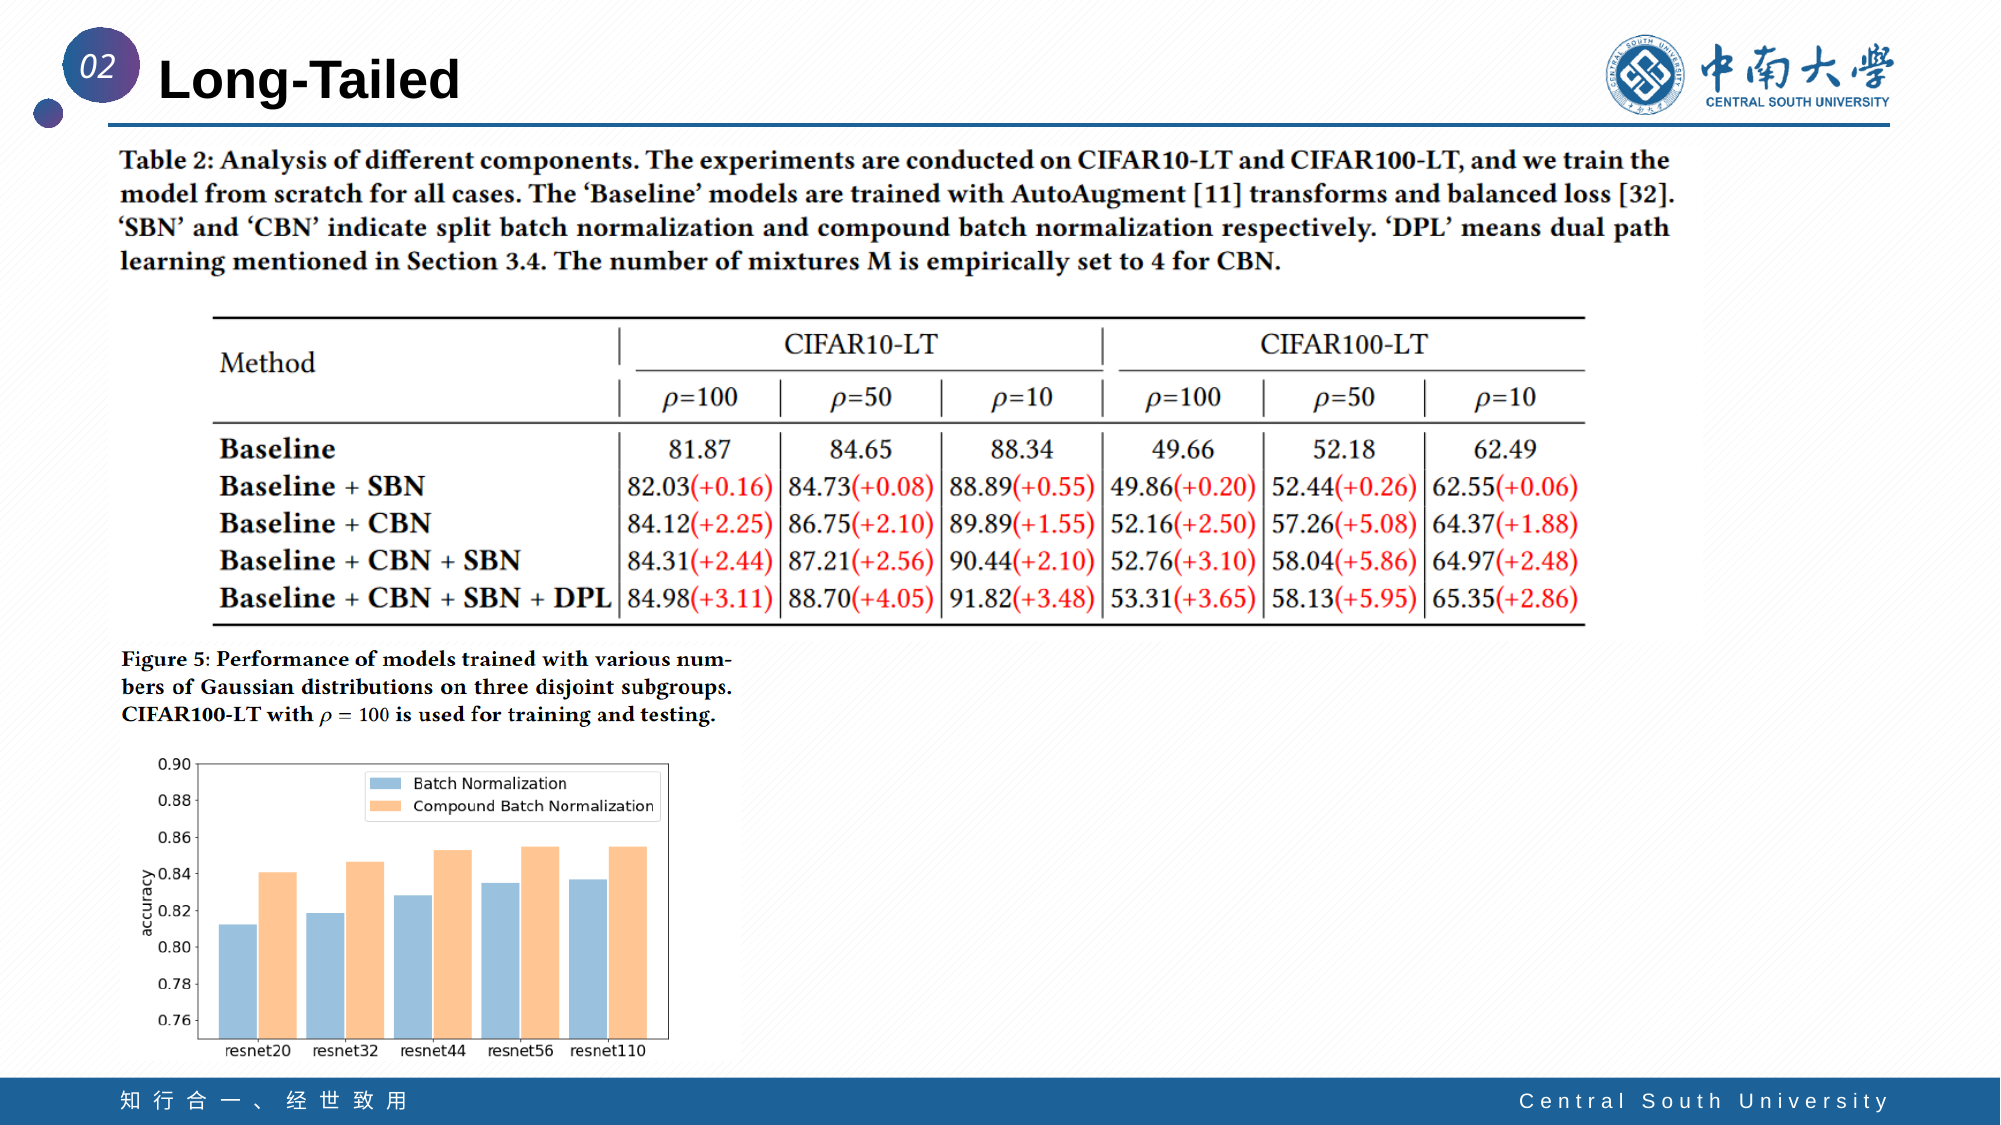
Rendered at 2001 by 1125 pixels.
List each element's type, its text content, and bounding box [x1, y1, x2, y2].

picture [120, 646, 741, 1061]
text_box Central South University [1504, 1080, 1902, 1120]
picture [1595, 28, 1907, 121]
text_box 知行合一、经世致用 [105, 1080, 423, 1120]
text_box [33, 26, 153, 128]
text_box Long-Tailed [158, 0, 1050, 118]
text_box [0, 1077, 2000, 1125]
picture [108, 146, 1703, 641]
